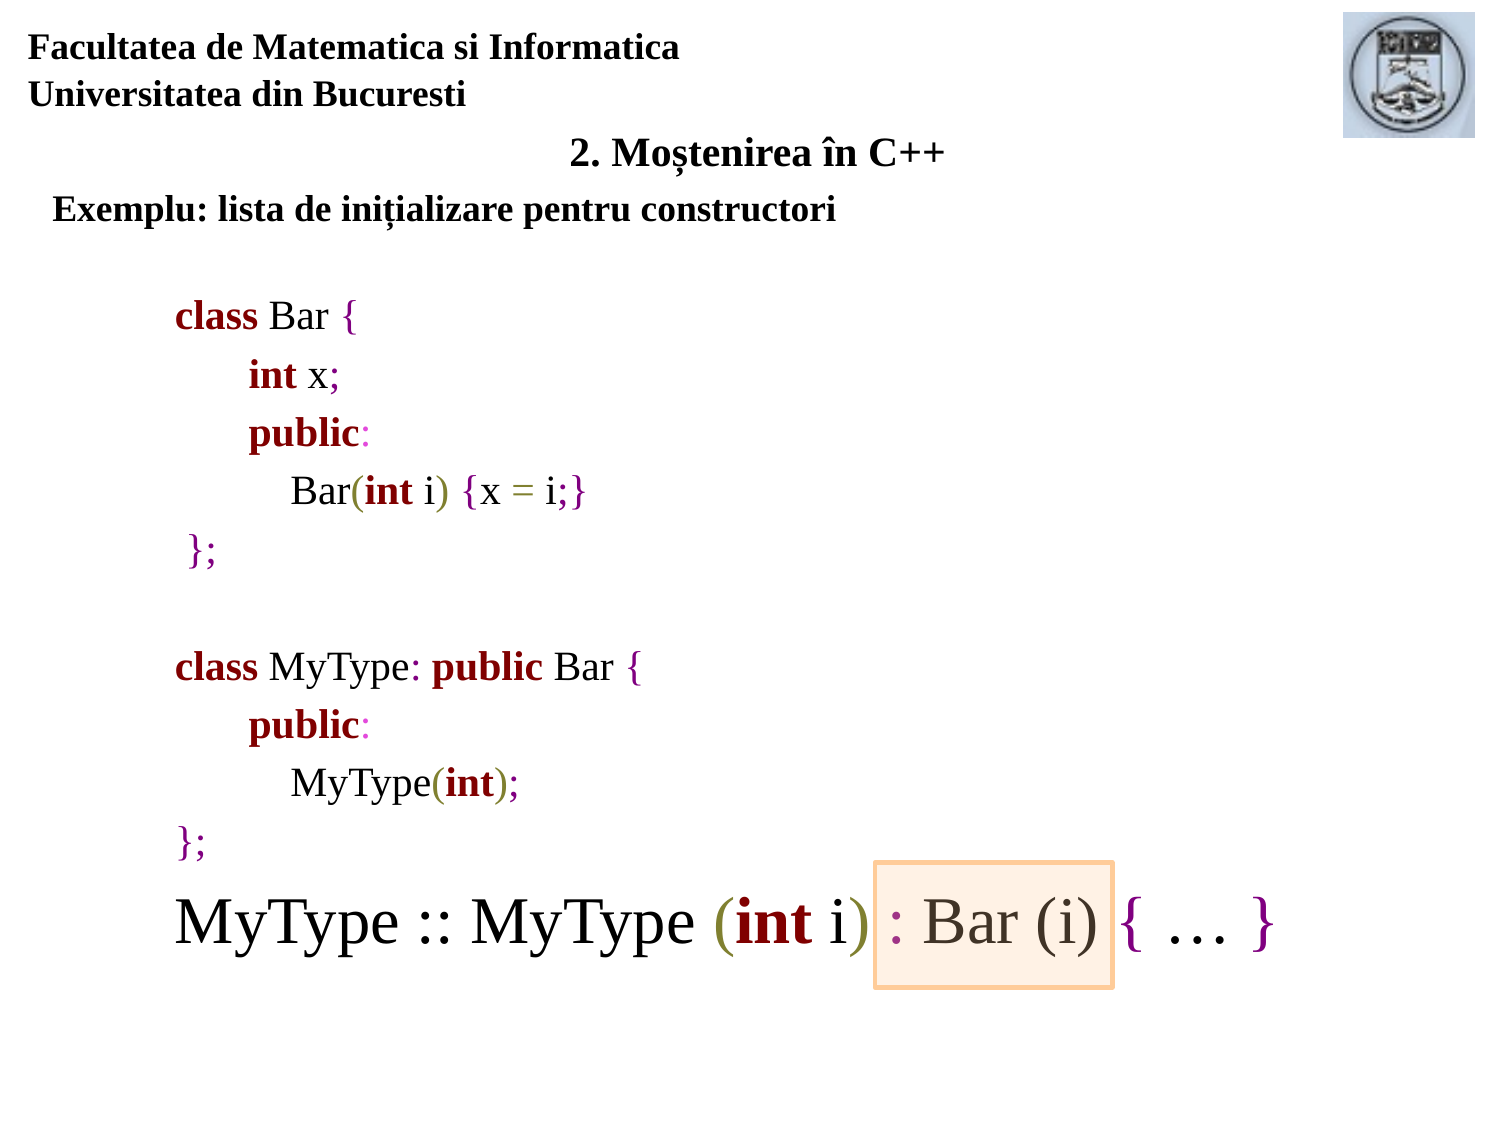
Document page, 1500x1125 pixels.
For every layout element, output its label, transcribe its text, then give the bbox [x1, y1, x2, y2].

text_box Facultatea de Matematica si Informatica Universitatea din Bucuresti [12, 12, 763, 111]
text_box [174, 274, 1313, 1029]
text_box 2. Moștenirea în C++ [345, 123, 1171, 190]
text_box Exemplu: lista de inițializare pentru constructori [37, 176, 963, 237]
picture [1342, 12, 1475, 138]
